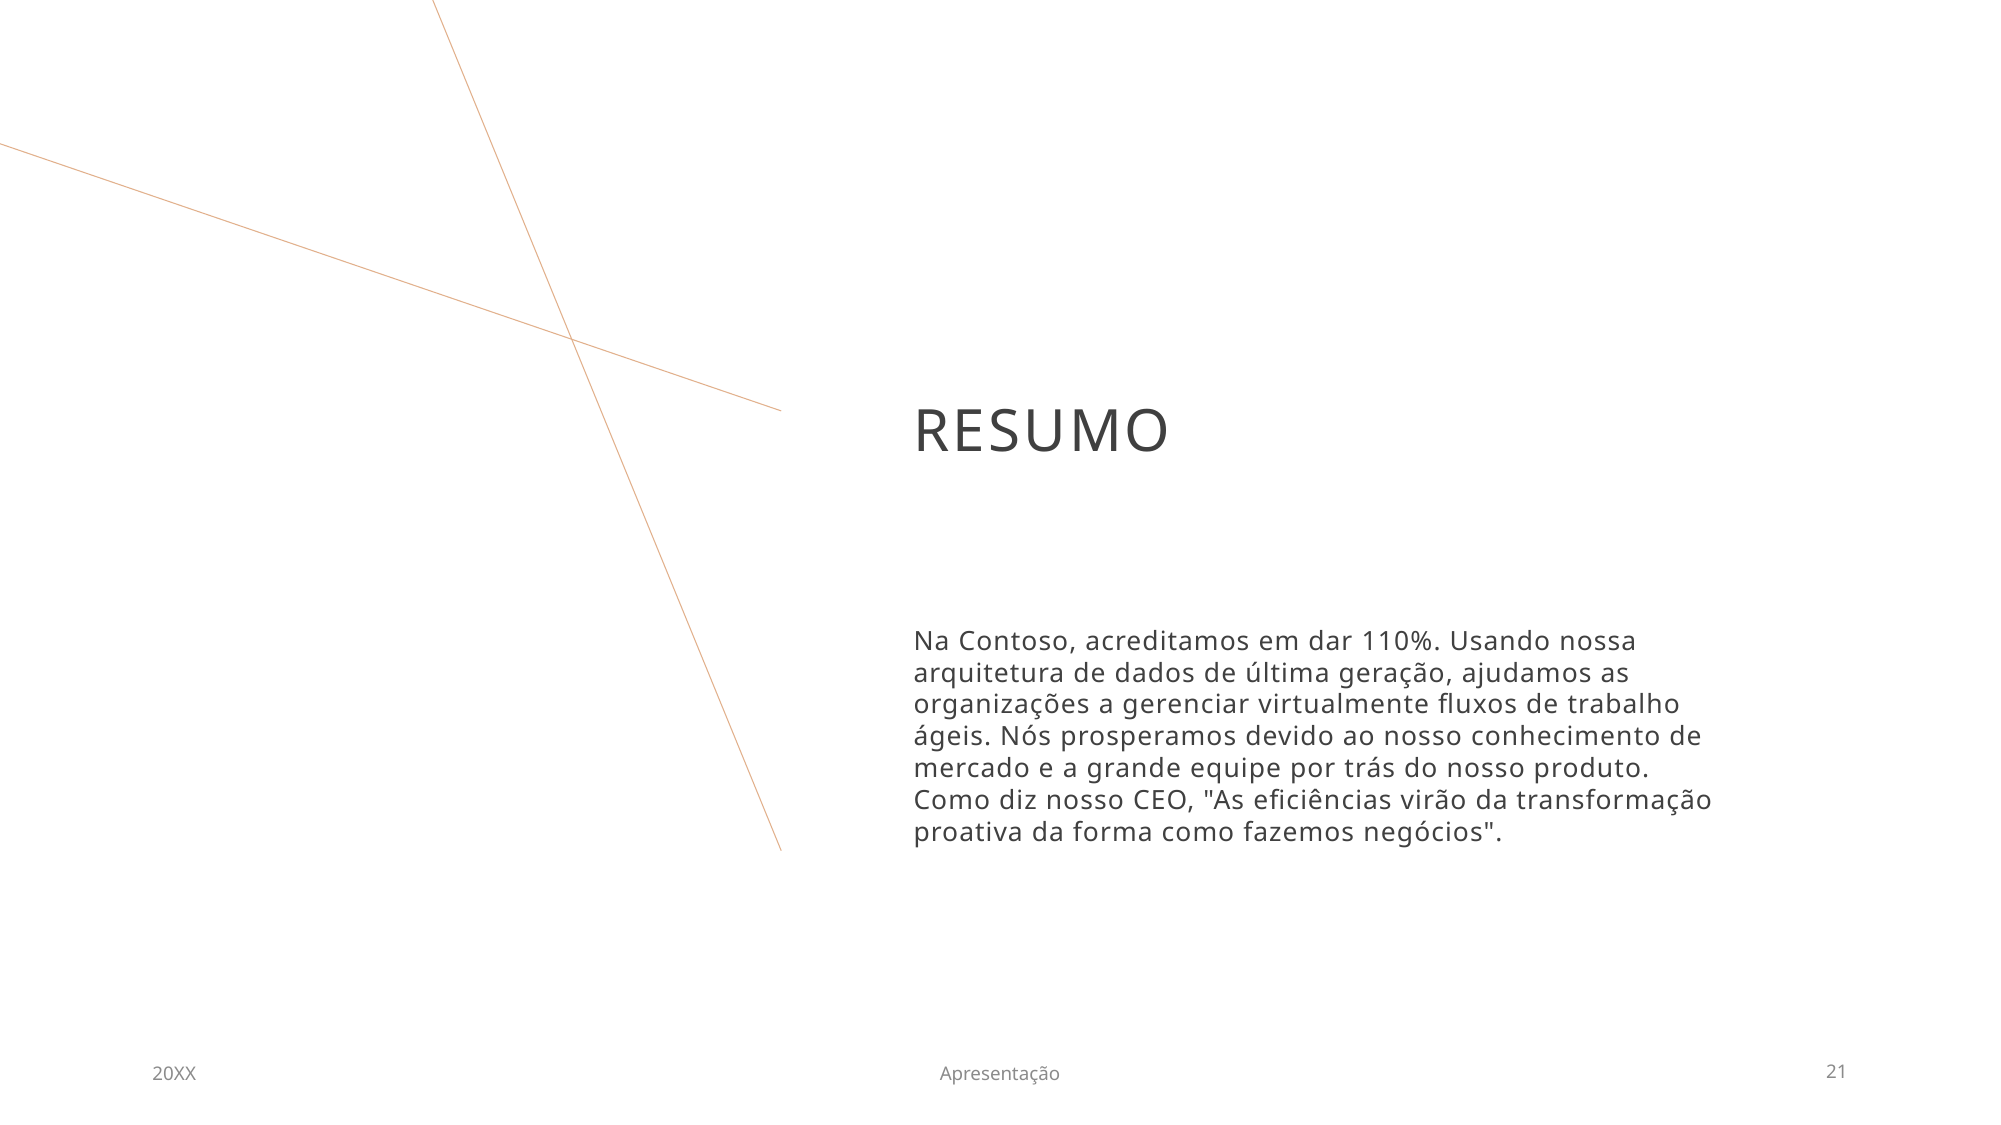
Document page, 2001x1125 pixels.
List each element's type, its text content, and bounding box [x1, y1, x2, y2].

title RESUMO [898, 274, 1737, 472]
footer Apresentação [662, 1042, 1338, 1103]
slide_number 21 [1412, 1042, 1863, 1103]
slide_number 20XX [137, 1042, 588, 1103]
list Na Contoso, acreditamos em dar 110%. Usando nossa arquitetura de dados de última geração, ajudamos as organizações a gerenciar virtualmente fluxos de trabalho ágeis. Nós prosperamos devido ao nosso conhecimento de mercado e a grande equipe por trás do nosso produto. Como diz nosso CEO, "As eficiências virão da transformação proativa da forma como fazemos negócios". [898, 604, 1737, 855]
